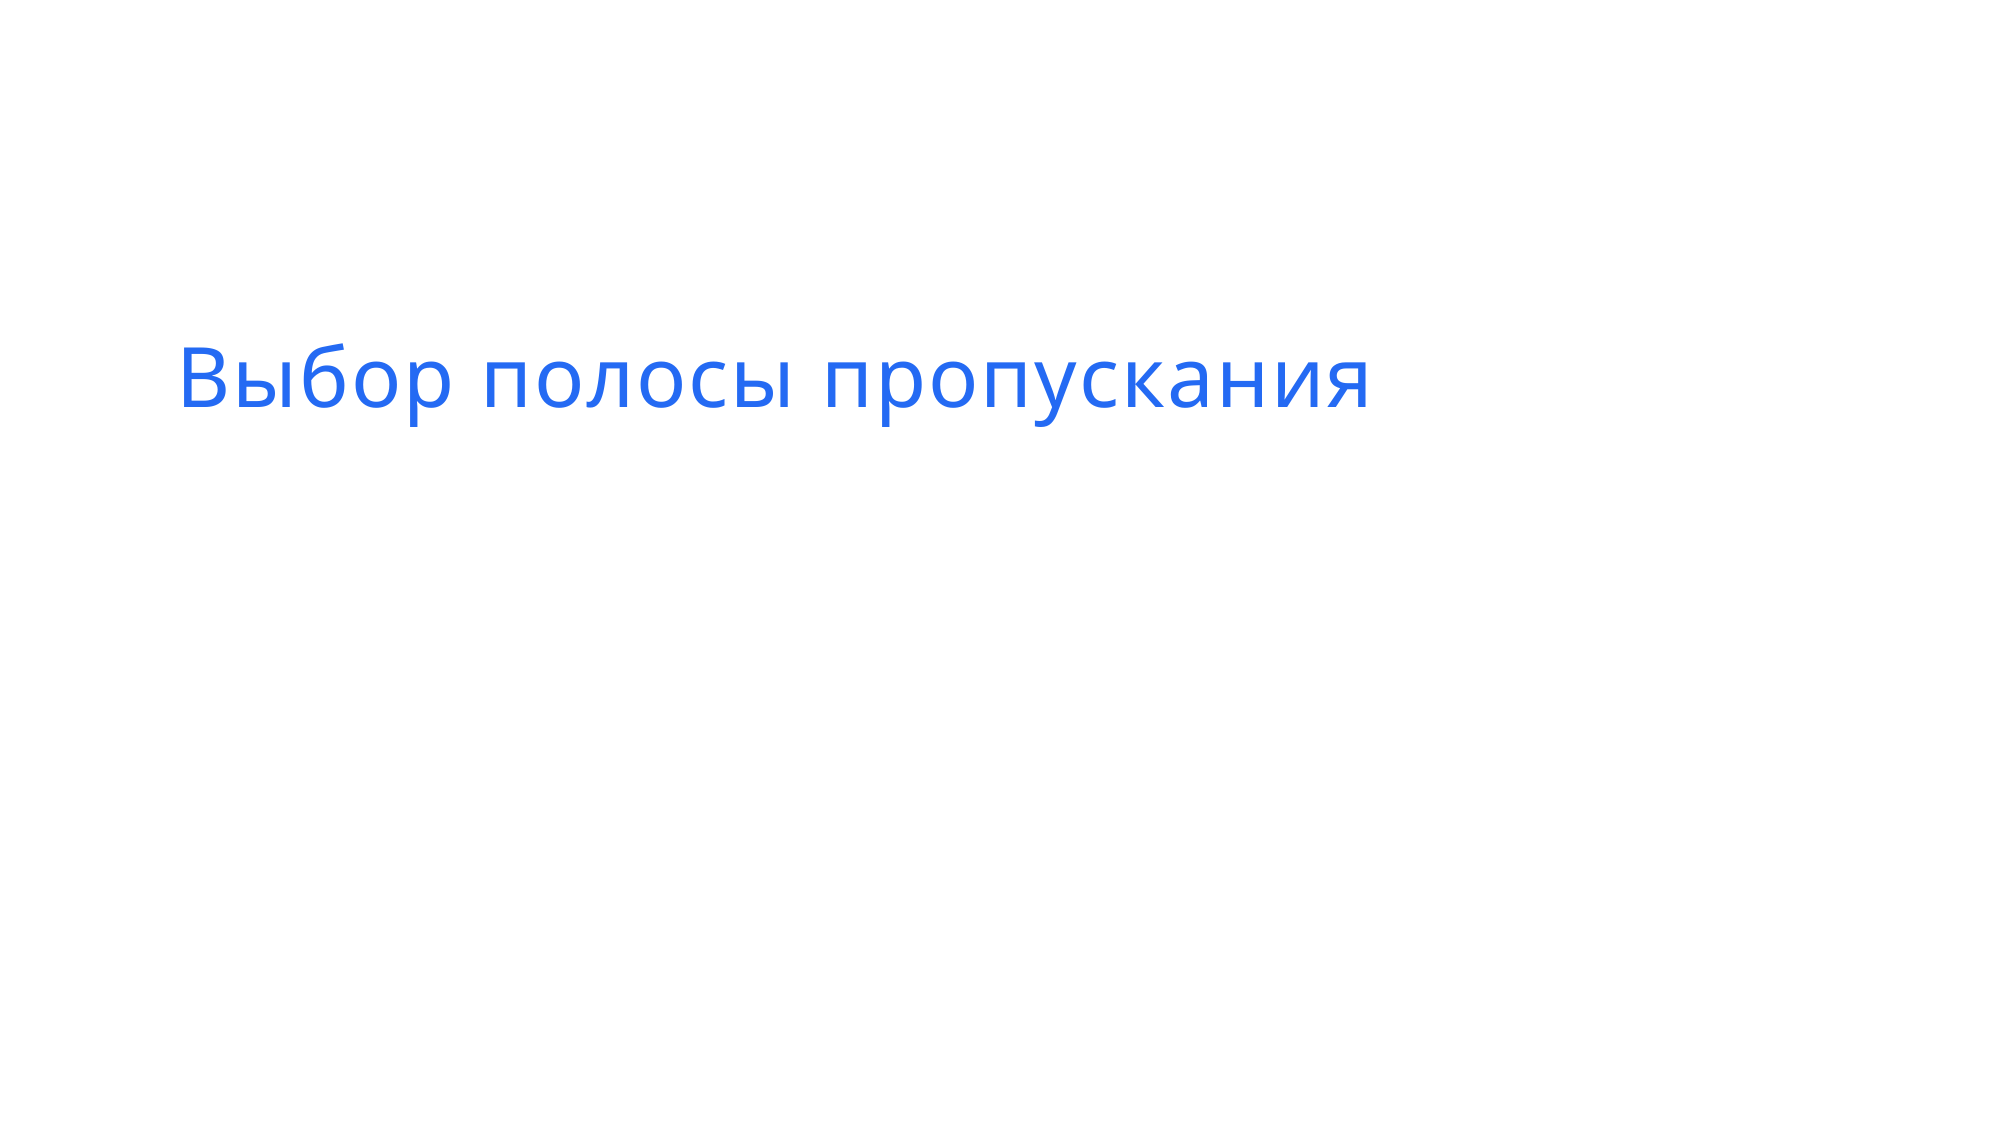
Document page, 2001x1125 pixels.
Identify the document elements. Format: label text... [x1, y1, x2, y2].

text_box Выбор полосы пропускания [161, 327, 1839, 529]
